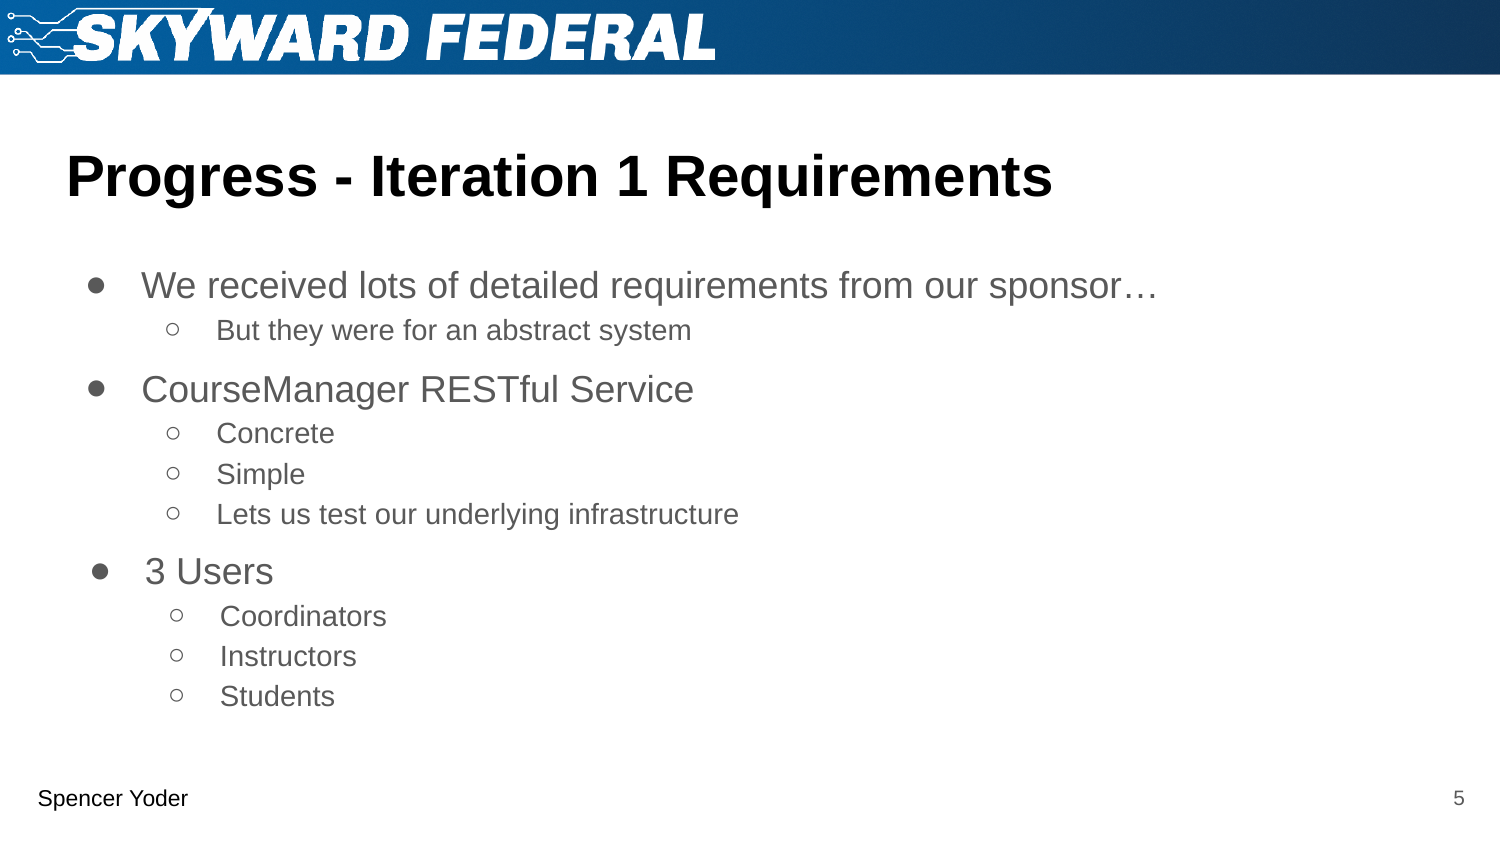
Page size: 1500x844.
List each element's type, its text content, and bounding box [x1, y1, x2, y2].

text_box 3 Users Coordinators Instructors Students [55, 524, 1453, 702]
list We received lots of detailed requirements from our sponsor… But they were for an abstract system [51, 239, 1449, 342]
title Progress - Iteration 1 Requirements [51, 123, 1449, 217]
picture [0, 0, 1500, 844]
text_box CourseManager RESTful Service Concrete Simple Lets us test our underlying infrastructure [51, 342, 1450, 520]
text_box Spencer Yoder [22, 760, 431, 834]
slide_number ‹#› [1389, 764, 1480, 830]
